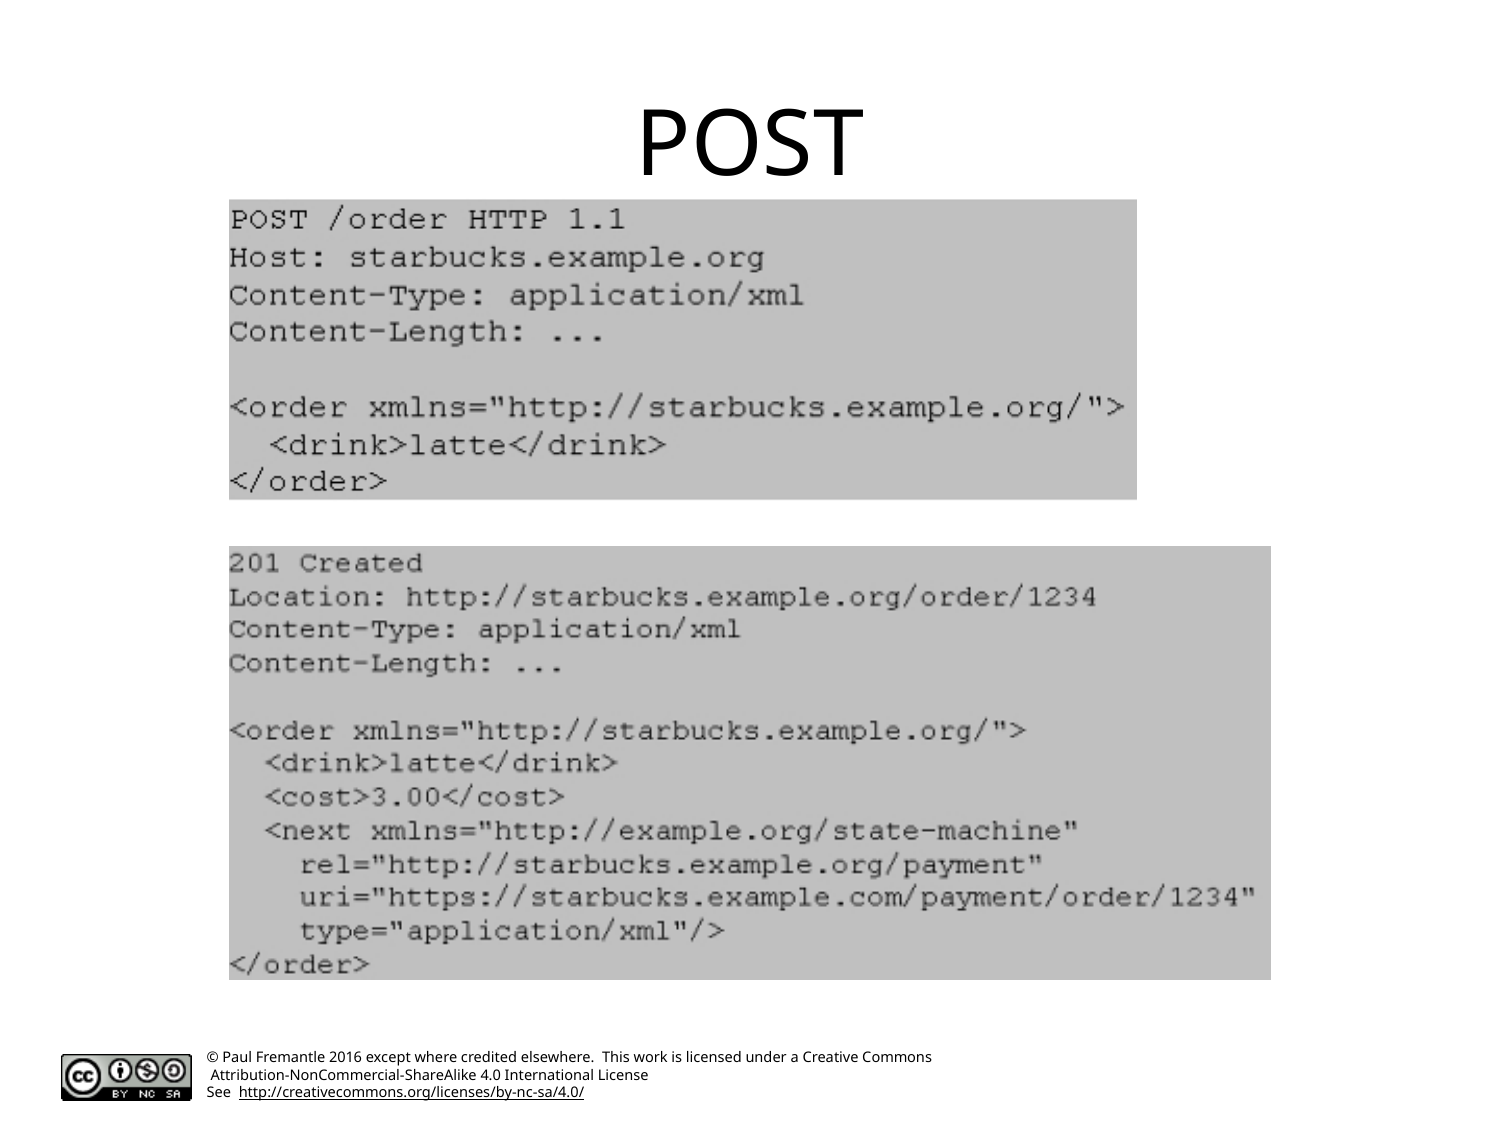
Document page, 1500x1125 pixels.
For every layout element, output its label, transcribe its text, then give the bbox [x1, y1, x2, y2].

picture [61, 1054, 192, 1101]
title POST [75, 45, 1425, 233]
picture [228, 197, 1137, 502]
picture [228, 545, 1272, 980]
